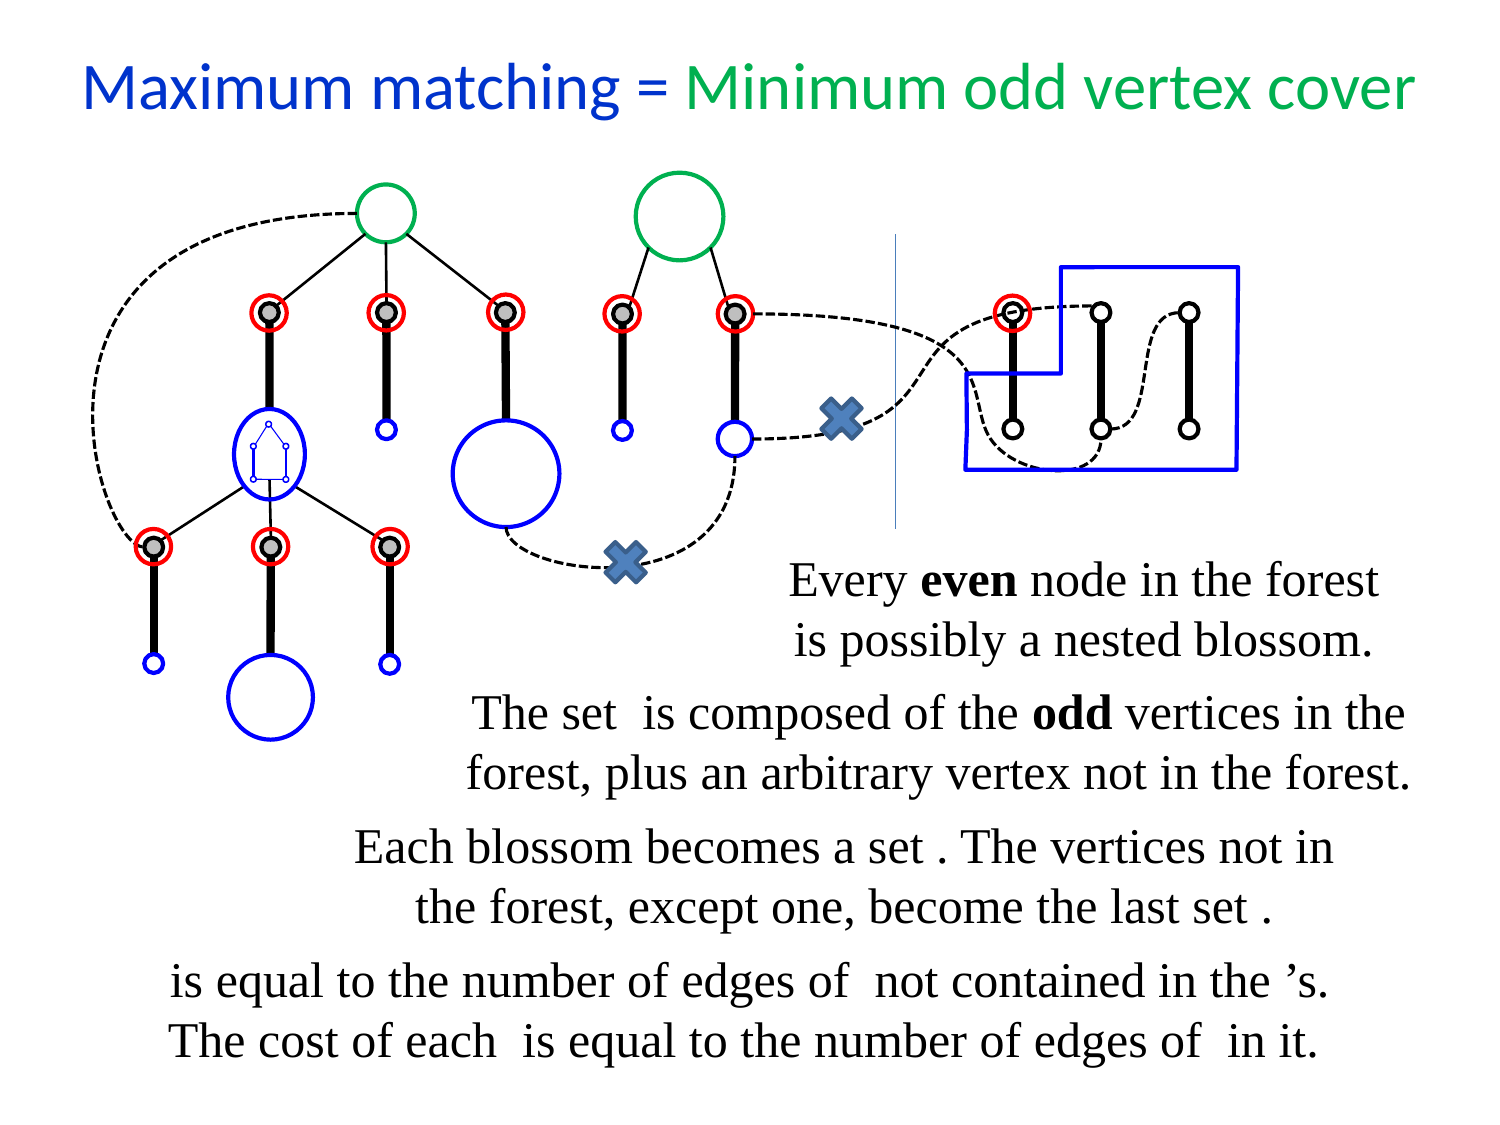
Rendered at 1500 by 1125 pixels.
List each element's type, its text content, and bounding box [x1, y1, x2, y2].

text_box Every even node in the forest is possibly a nested blossom. [1243, 538, 1498, 674]
text_box Maximum matching = Minimum odd vertex cover [0, 43, 1500, 124]
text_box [135, 172, 1239, 740]
